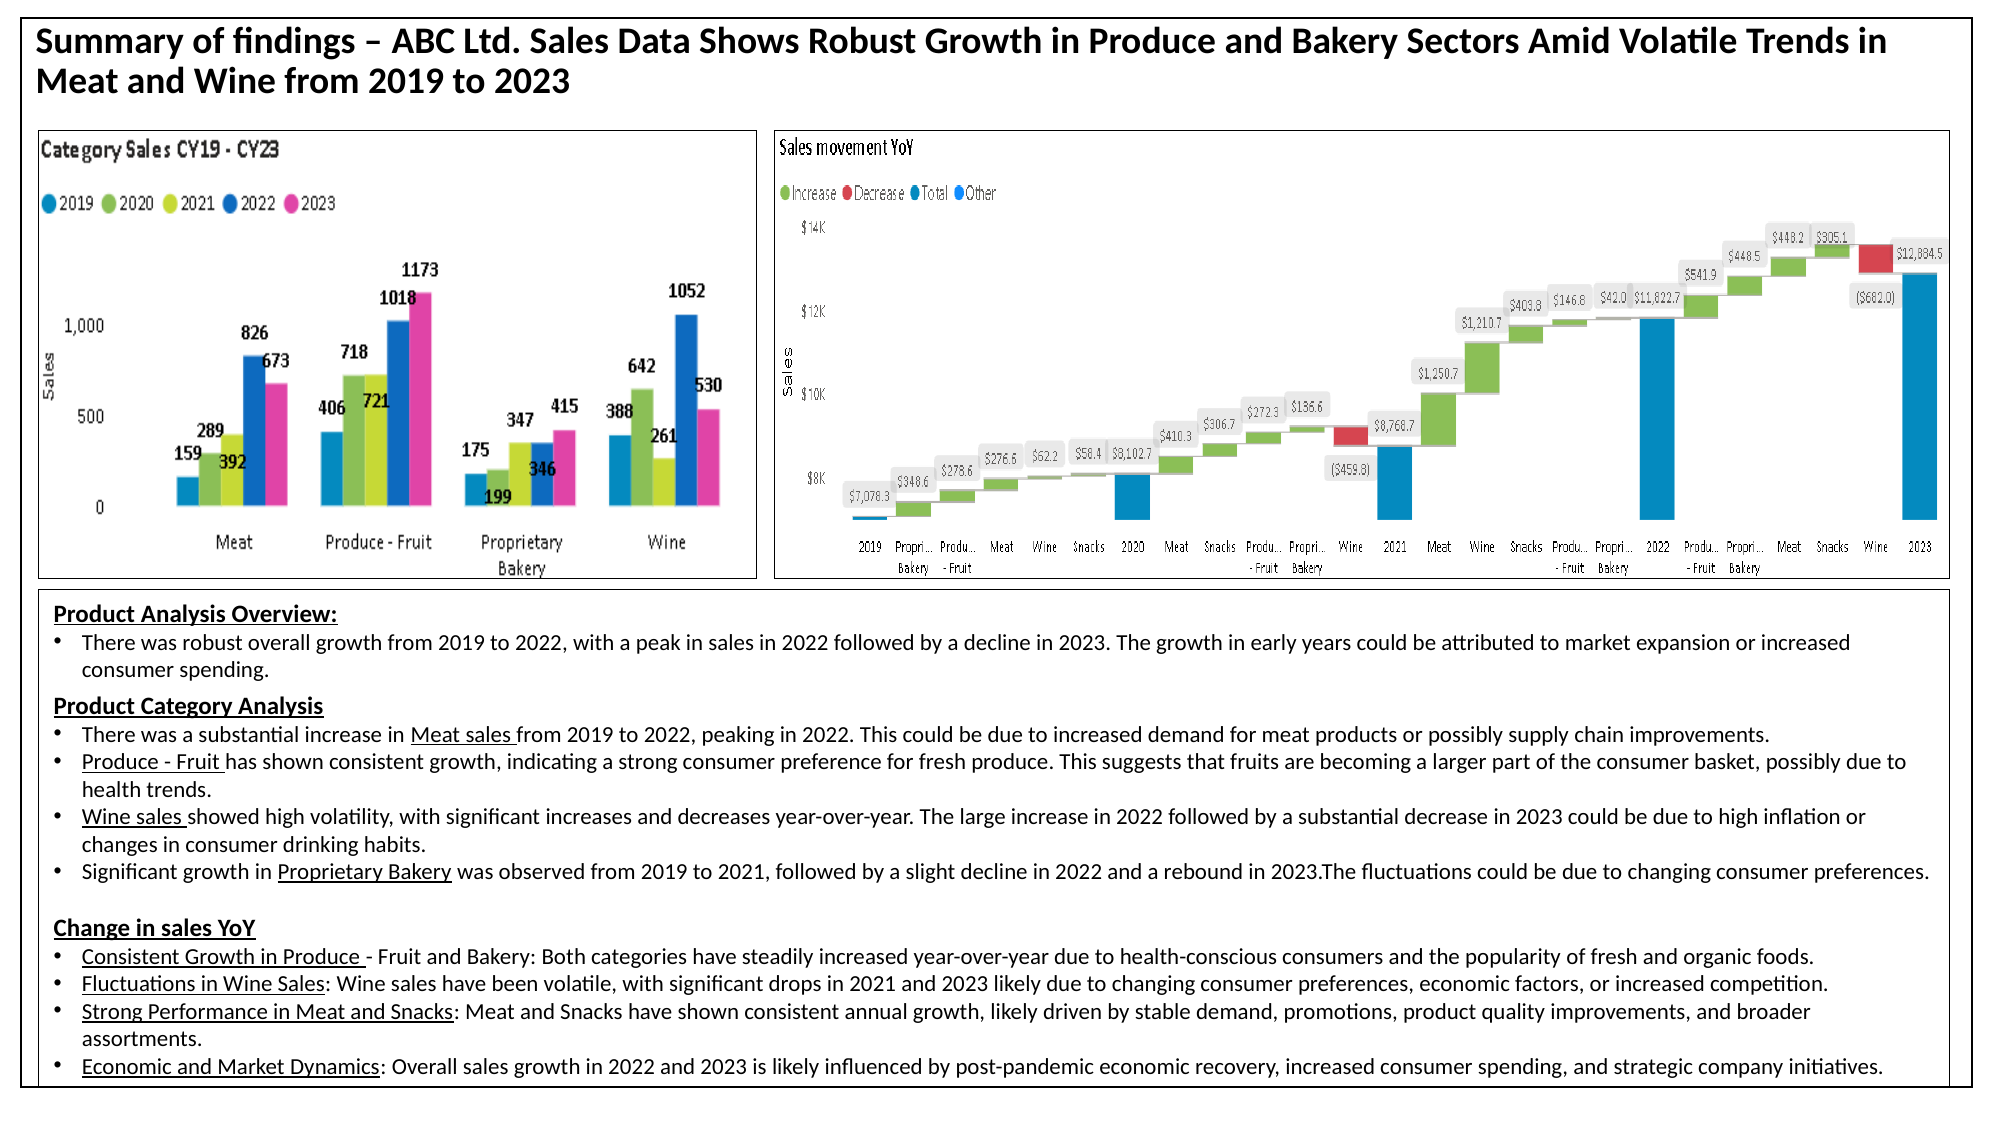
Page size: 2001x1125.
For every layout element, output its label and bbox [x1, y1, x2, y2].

title [1973, 21, 1980, 110]
picture [774, 130, 1950, 579]
picture [38, 130, 757, 579]
text_box [20, 17, 1973, 1088]
